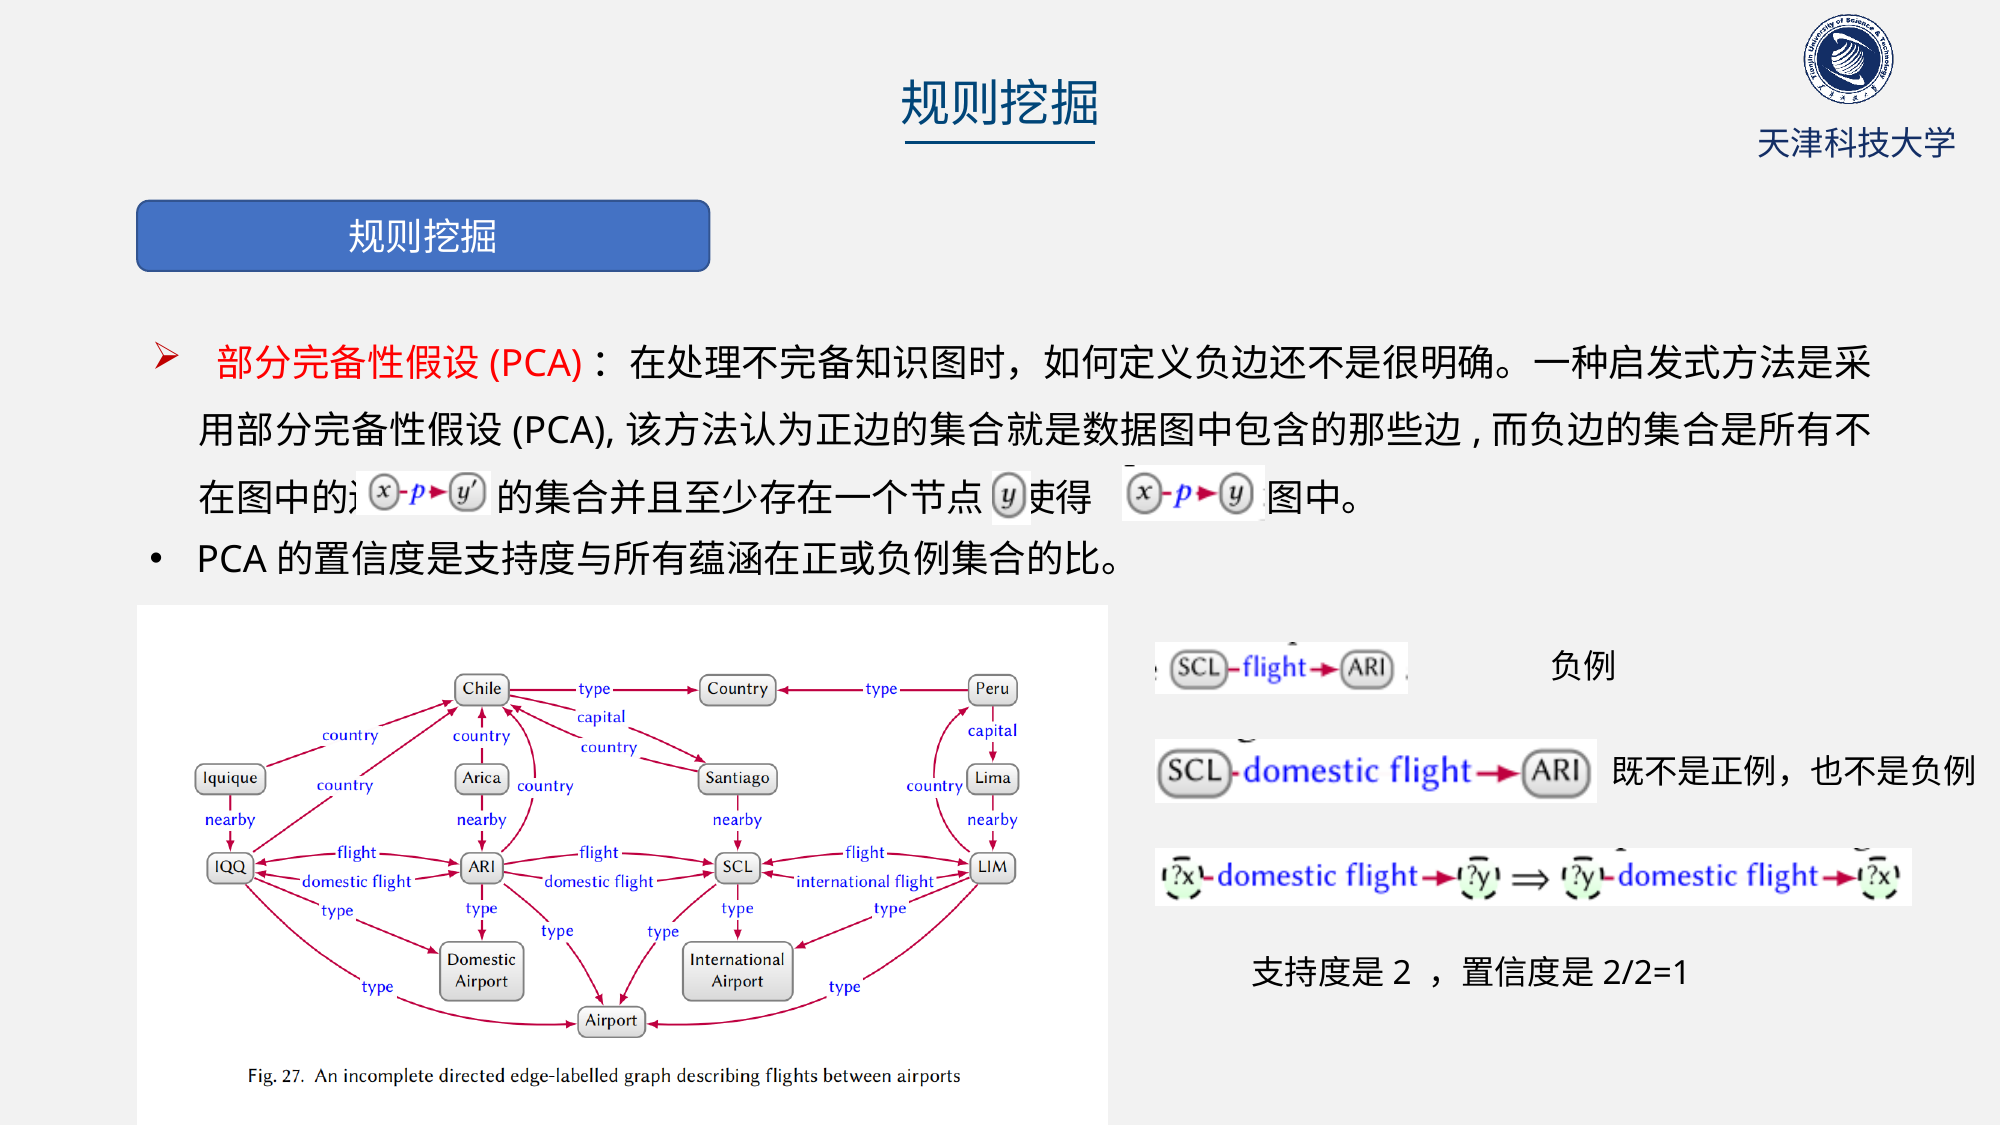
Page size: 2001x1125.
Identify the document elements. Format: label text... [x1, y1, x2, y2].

text_box 既不是正例，也不是负例 [1597, 742, 2000, 798]
text_box 支持度是2 ，置信度是2/2=1 [1236, 944, 1830, 999]
picture [1155, 739, 1597, 803]
picture [137, 605, 1108, 1125]
text_box 部分完备性假设(PCA)：在处理不完备知识图时，如何定义负边还不是很明确。一种启发式方法是采用部分完备性假设(PCA),该方法认为正边的集合就是数据图中包含的那些边,而负边的集合是所有不在图中的边 的集合并且至少存在一个节点 使得 在图中。 [137, 308, 1887, 526]
text_box PCA的置信度是支持度与所有蕴涵在正或负例集合的比。 [134, 527, 1154, 588]
picture [1155, 642, 1408, 694]
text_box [1742, 1, 1981, 171]
picture [1155, 848, 1912, 906]
text_box 规则挖掘 [593, 64, 1407, 140]
text_box 负例 [1535, 637, 1887, 693]
picture [356, 471, 491, 515]
text_box 规则挖掘 [136, 199, 711, 272]
picture [992, 471, 1031, 525]
picture [1122, 465, 1265, 521]
